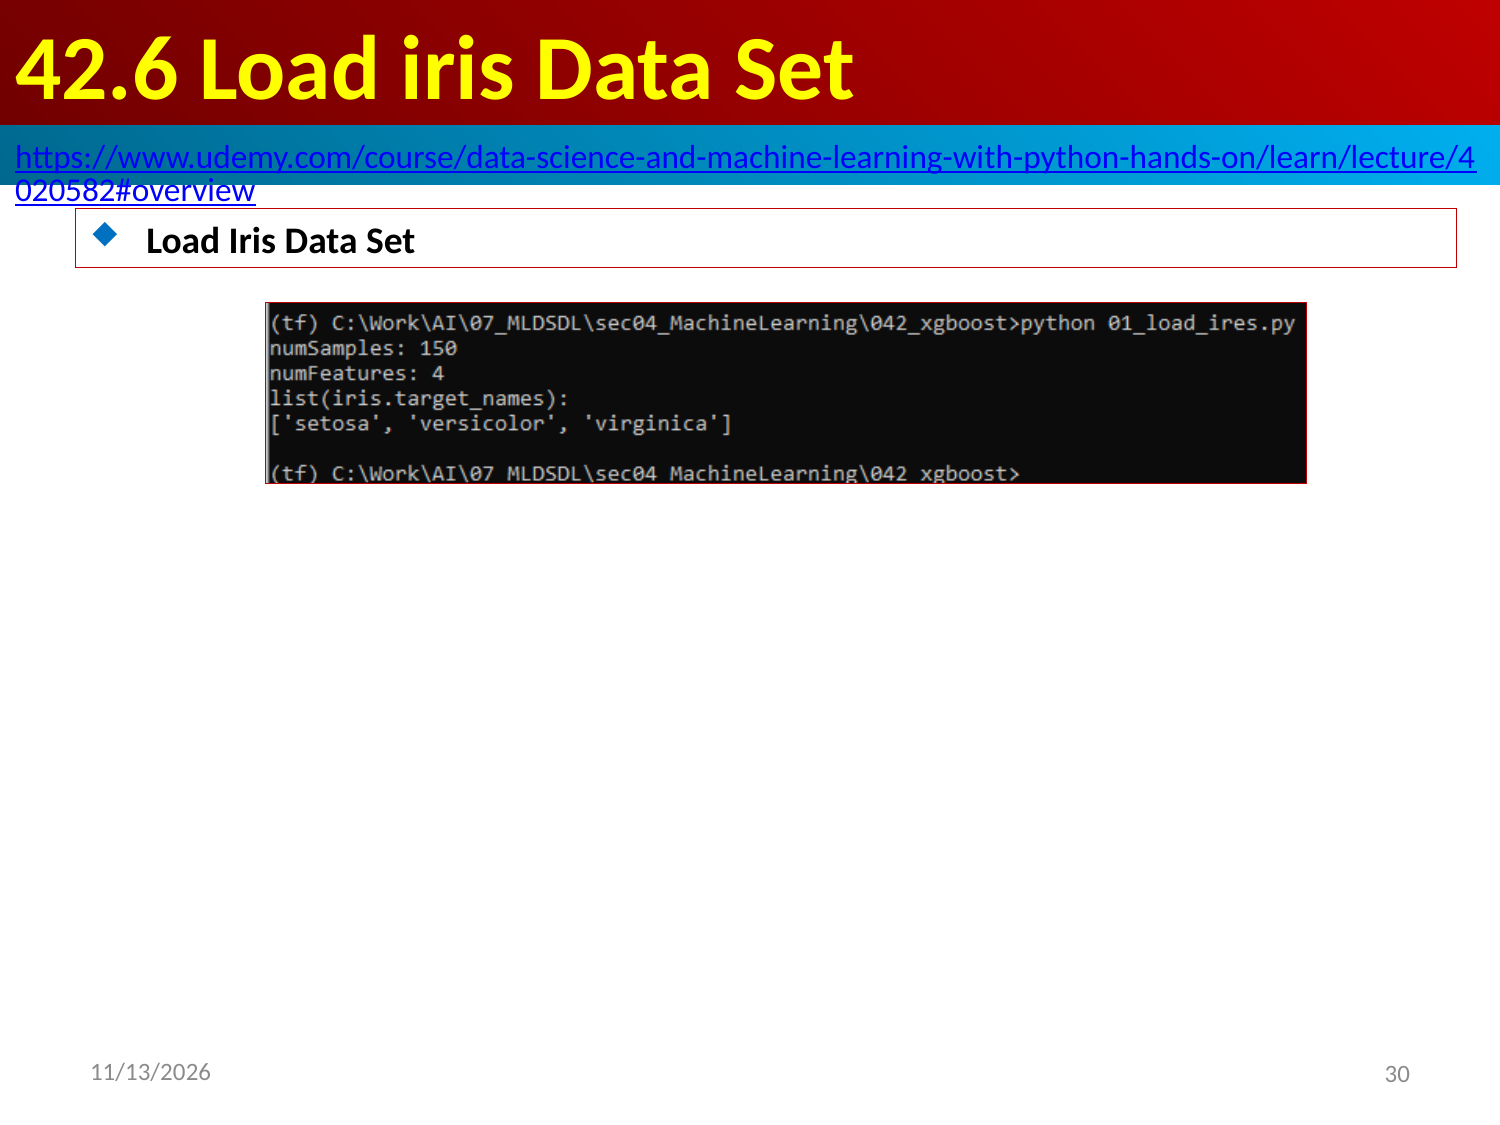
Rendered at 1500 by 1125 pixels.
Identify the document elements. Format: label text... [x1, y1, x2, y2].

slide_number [75, 1040, 425, 1101]
picture [265, 302, 1307, 485]
slide_number 30 [1074, 1042, 1425, 1103]
text_box https://www.udemy.com/course/data-science-and-machine-learning-with-python-hands-on/learn/lecture/4020582#overview [0, 125, 1500, 185]
title 42.6 Load iris Data Set [0, 0, 1500, 125]
subtitle Load Iris Data Set [75, 208, 1457, 268]
